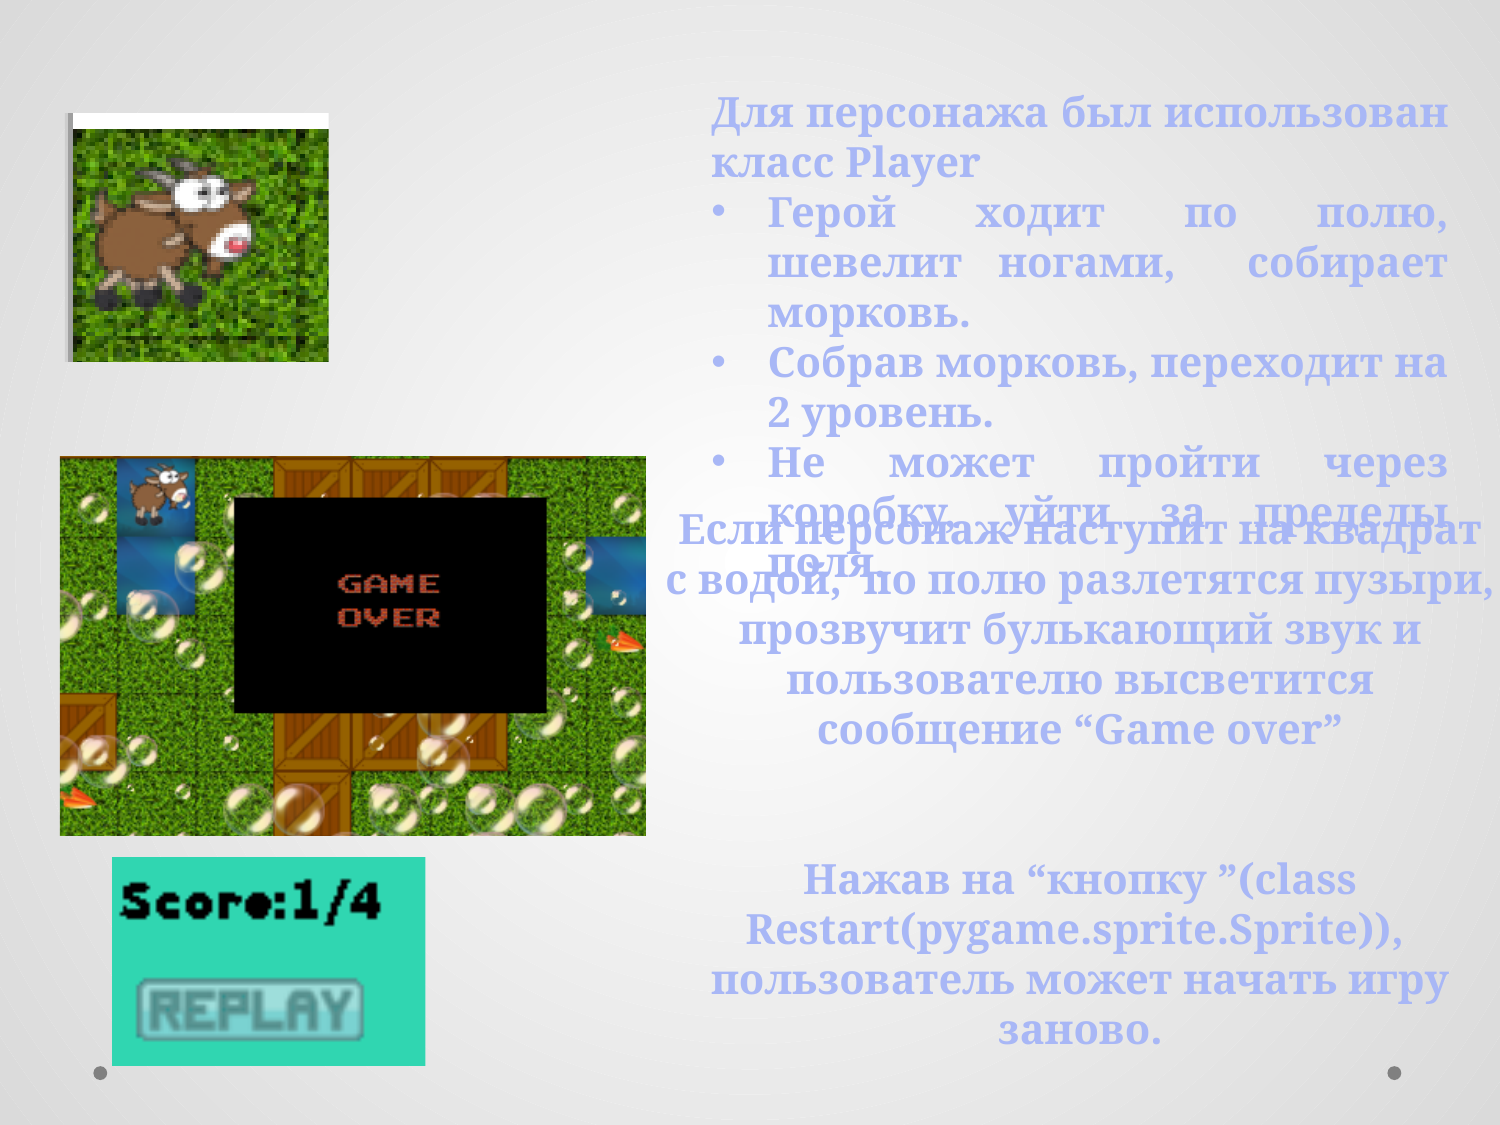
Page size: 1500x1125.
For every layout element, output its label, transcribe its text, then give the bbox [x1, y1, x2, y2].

picture [111, 857, 426, 1066]
picture [64, 113, 329, 363]
text_box Для персонажа был использован класс Player Герой ходит по полю, шевелит ногами, собирает морковь. Собрав морковь, переходит на 2 уровень. Не может пройти через коробку, уйти за пределы поля. [696, 78, 1464, 495]
text_box Если персонаж наступит на квадрат с водой, по полю разлетятся пузыри, прозвучит булькающий звук и пользователю высветится сообщение “Game over” Нажав на “кнопку ”(class Restart(pygame.sprite.Sprite)), пользователь может начать игру заново. [649, 495, 1500, 1061]
picture [59, 455, 647, 837]
